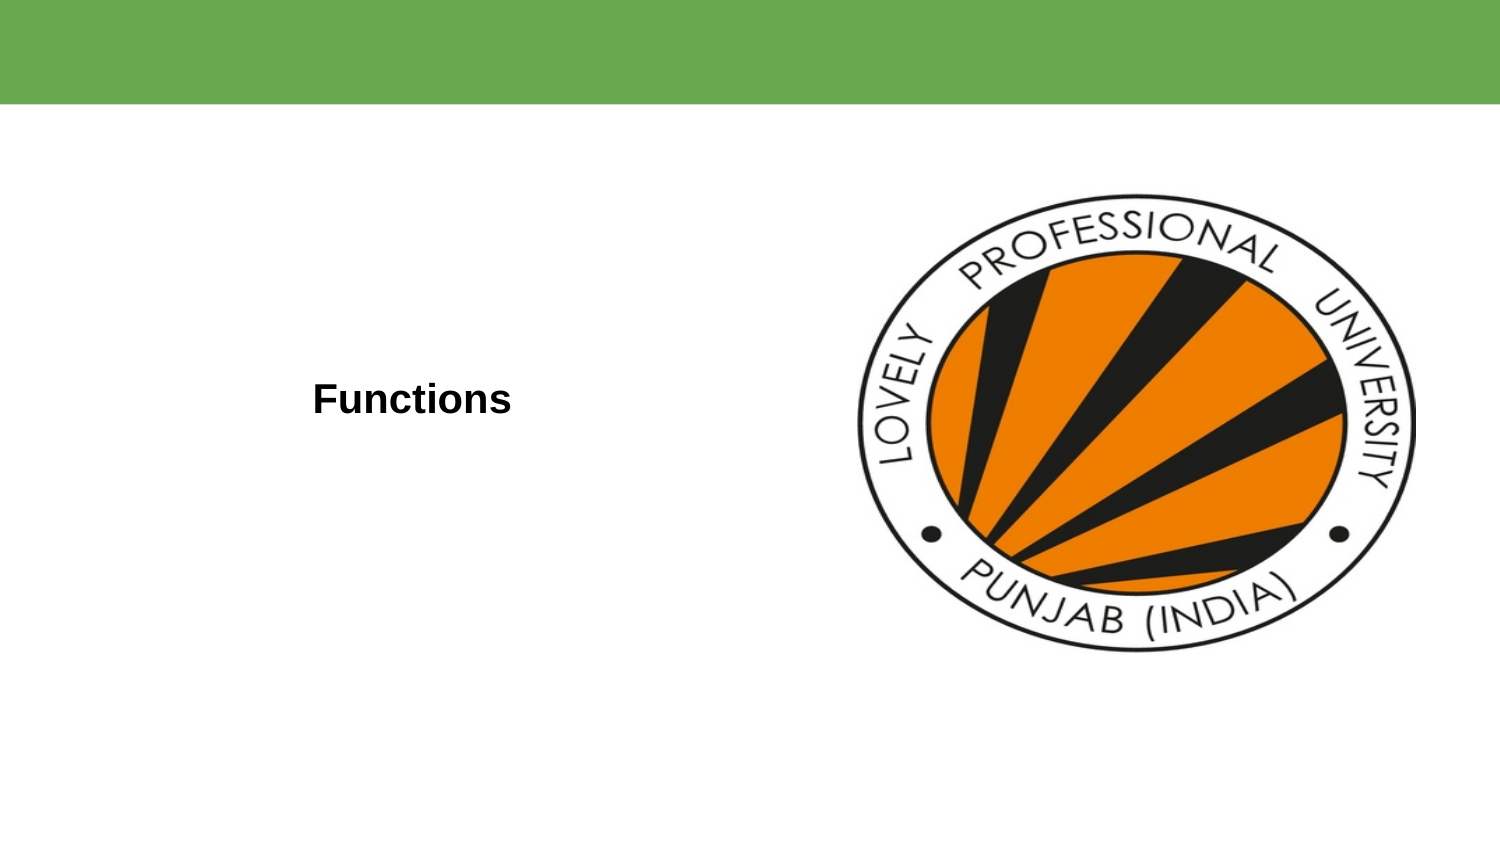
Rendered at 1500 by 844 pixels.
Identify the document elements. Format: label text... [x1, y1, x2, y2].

text_box Functions [70, 363, 755, 429]
picture [856, 190, 1417, 654]
